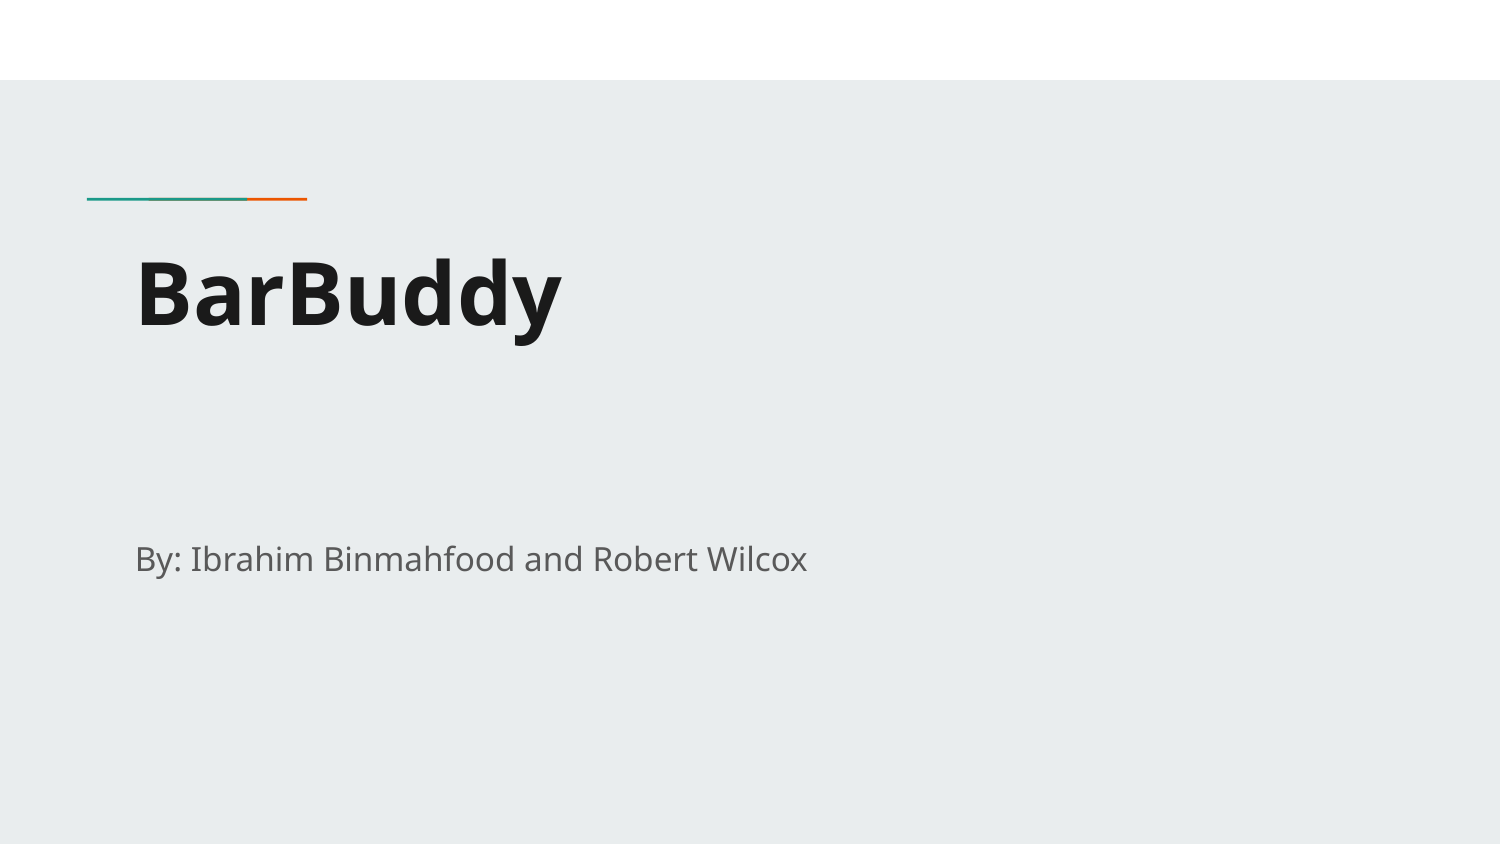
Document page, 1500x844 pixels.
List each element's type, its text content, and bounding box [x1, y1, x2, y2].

subtitle By: Ibrahim Binmahfood and Robert Wilcox [119, 520, 1381, 610]
title BarBuddy [119, 216, 1381, 490]
